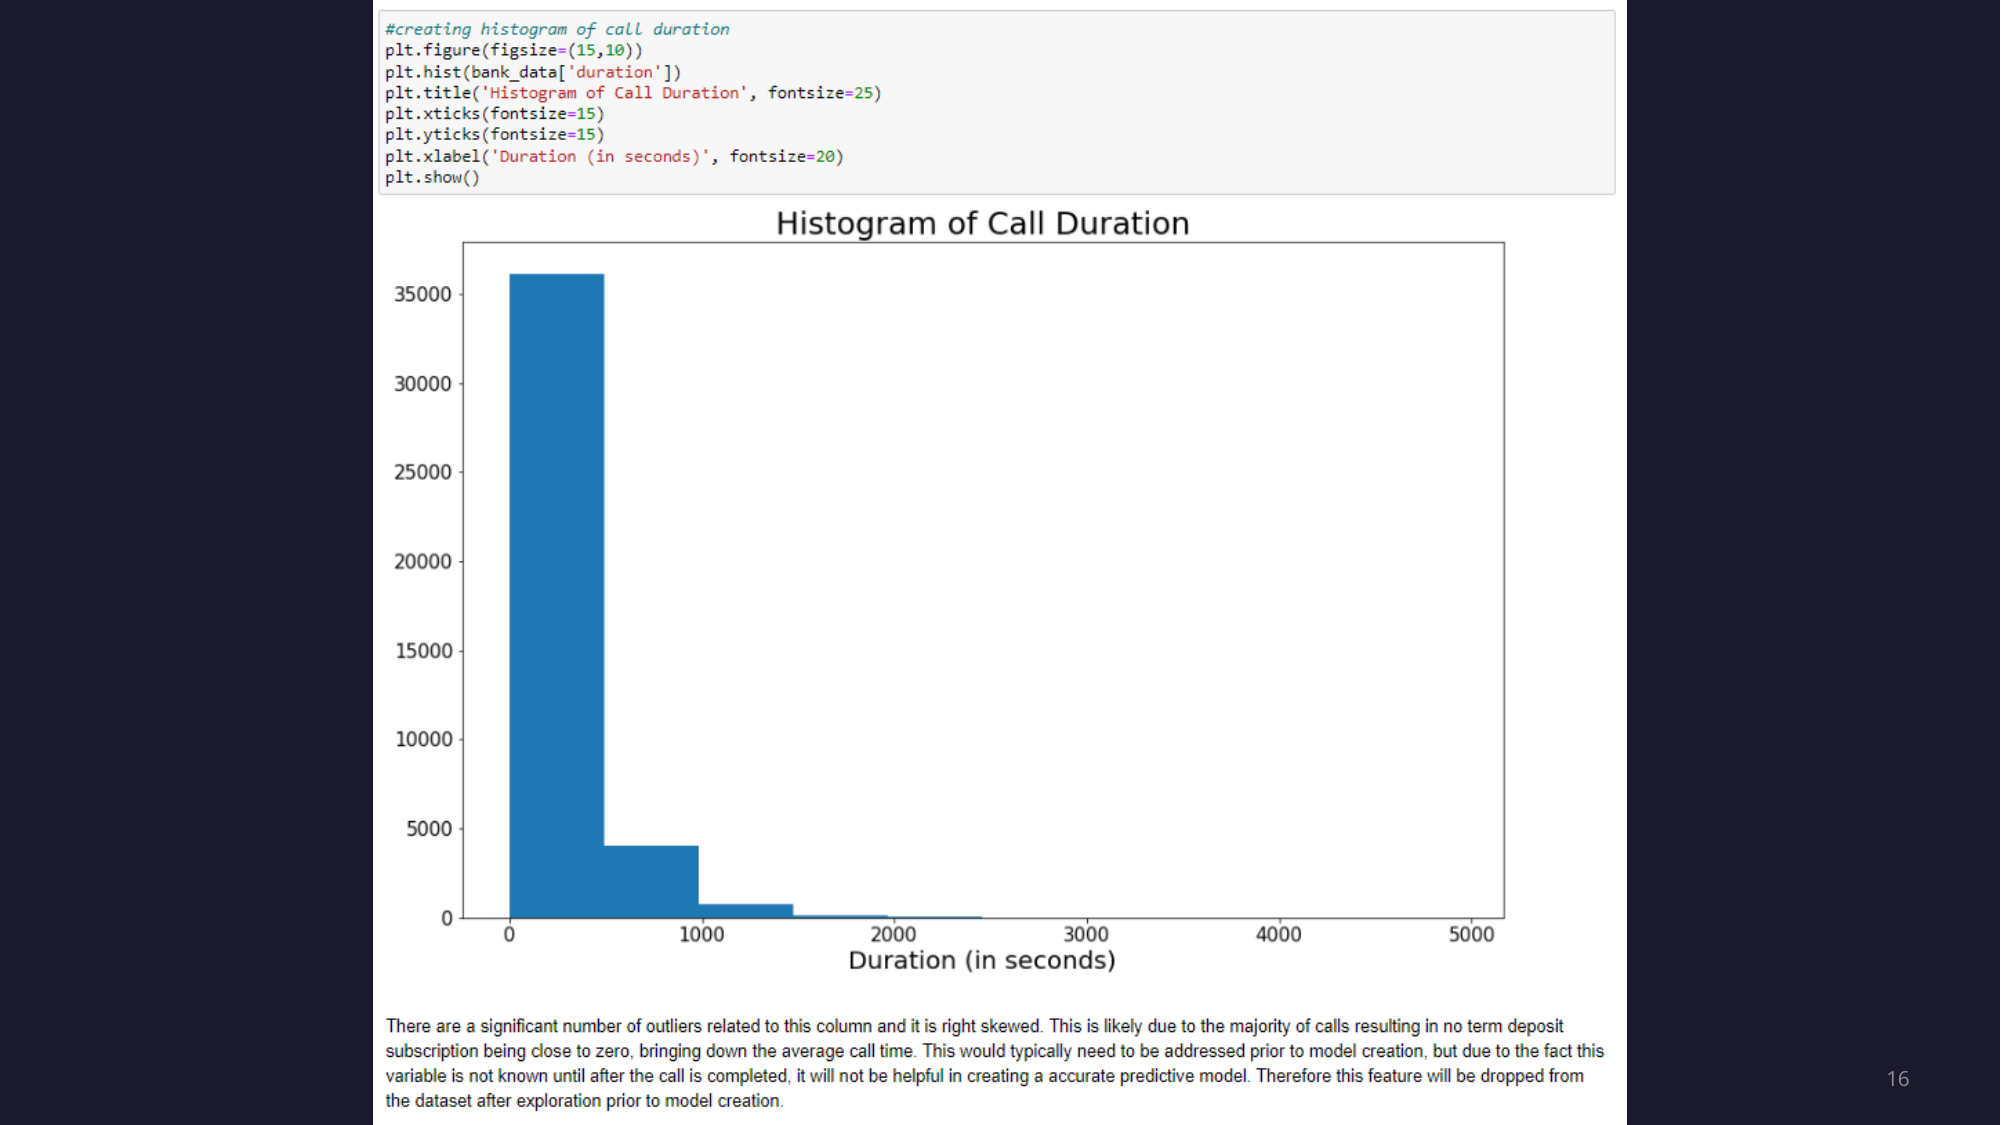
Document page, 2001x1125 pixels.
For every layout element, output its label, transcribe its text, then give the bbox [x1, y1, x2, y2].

picture [373, 0, 1627, 1125]
slide_number 16 [1632, 1067, 1910, 1093]
